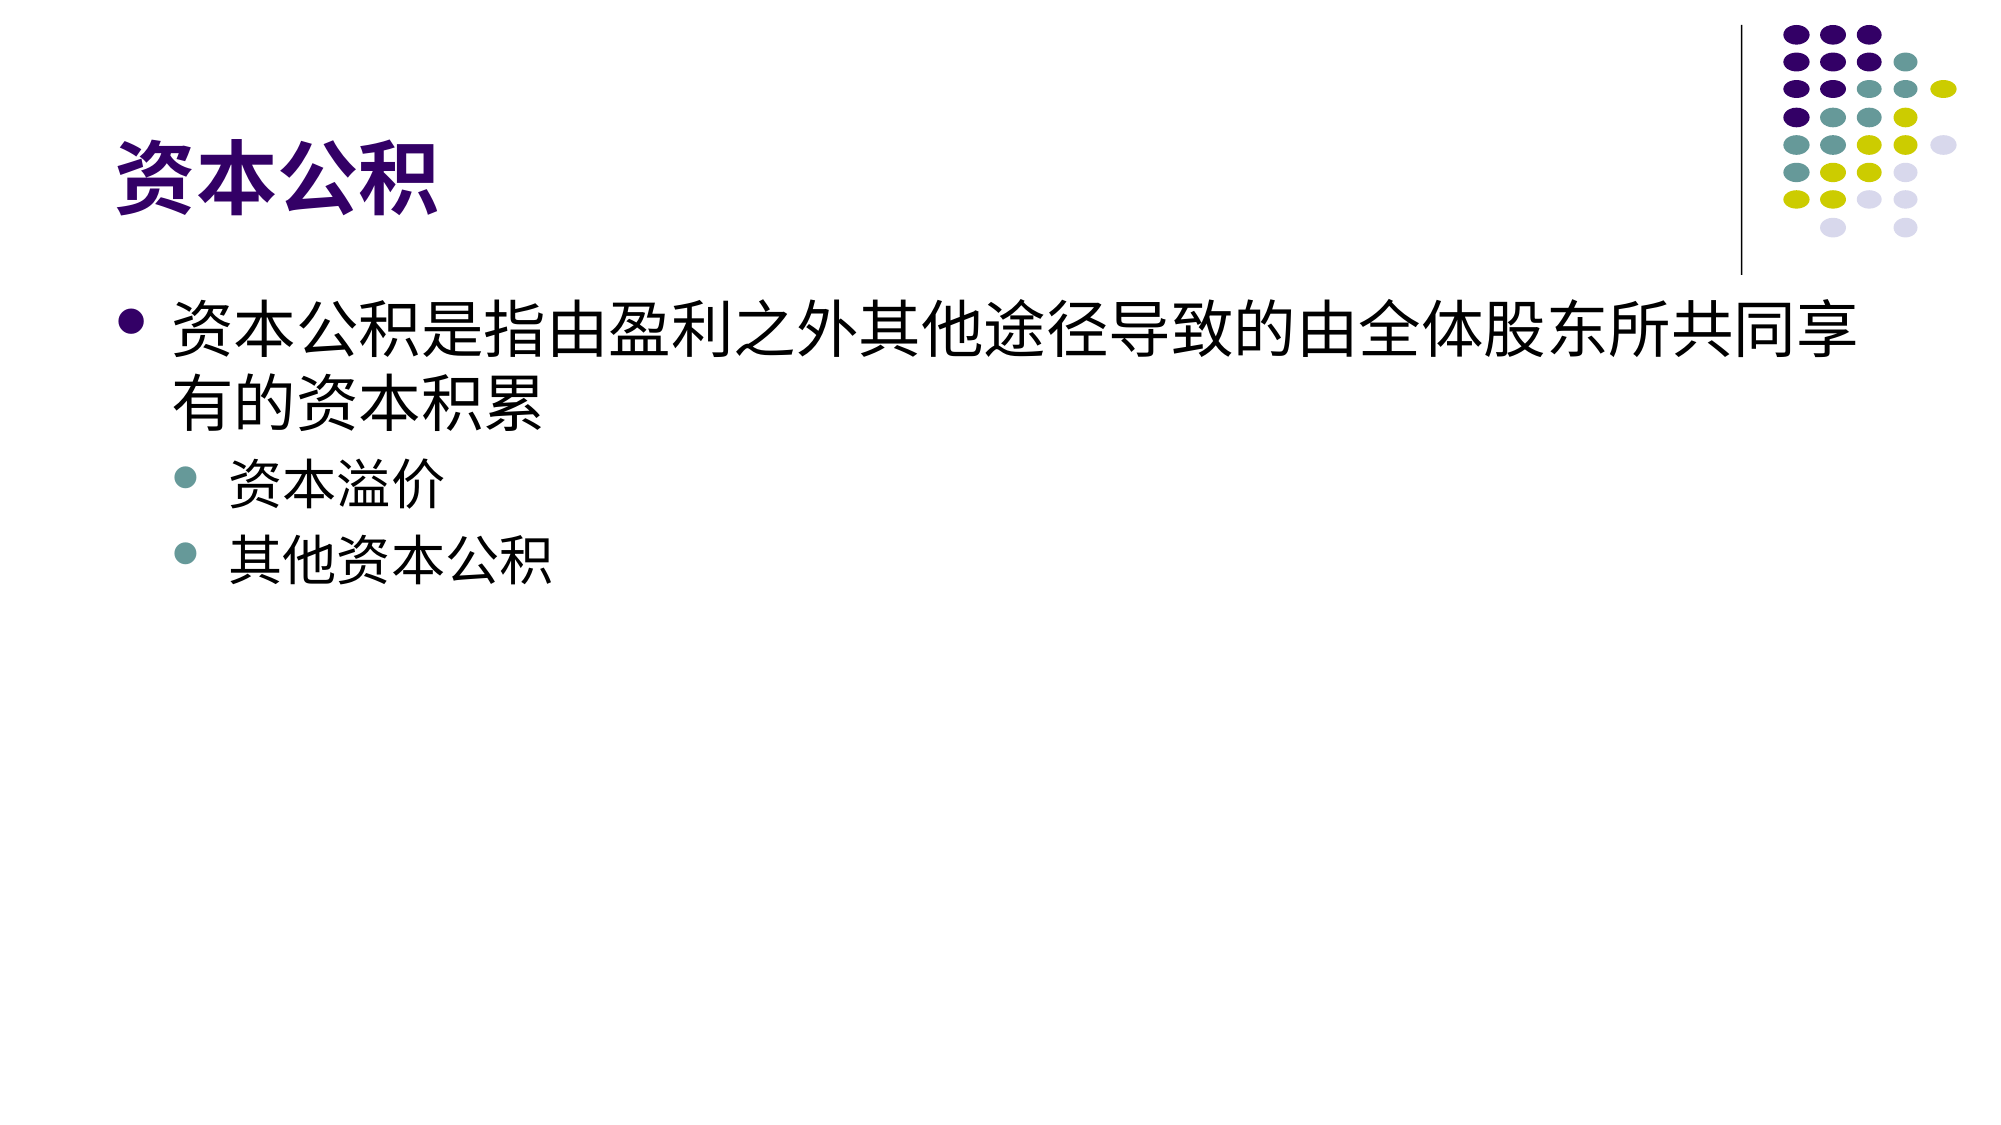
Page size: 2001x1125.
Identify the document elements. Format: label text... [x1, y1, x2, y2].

list 资本公积是指由盈利之外其他途径导致的由全体股东所共同享有的资本积累 资本溢价 其他资本公积 [99, 282, 1900, 1006]
title 资本公积 [99, 20, 1750, 233]
